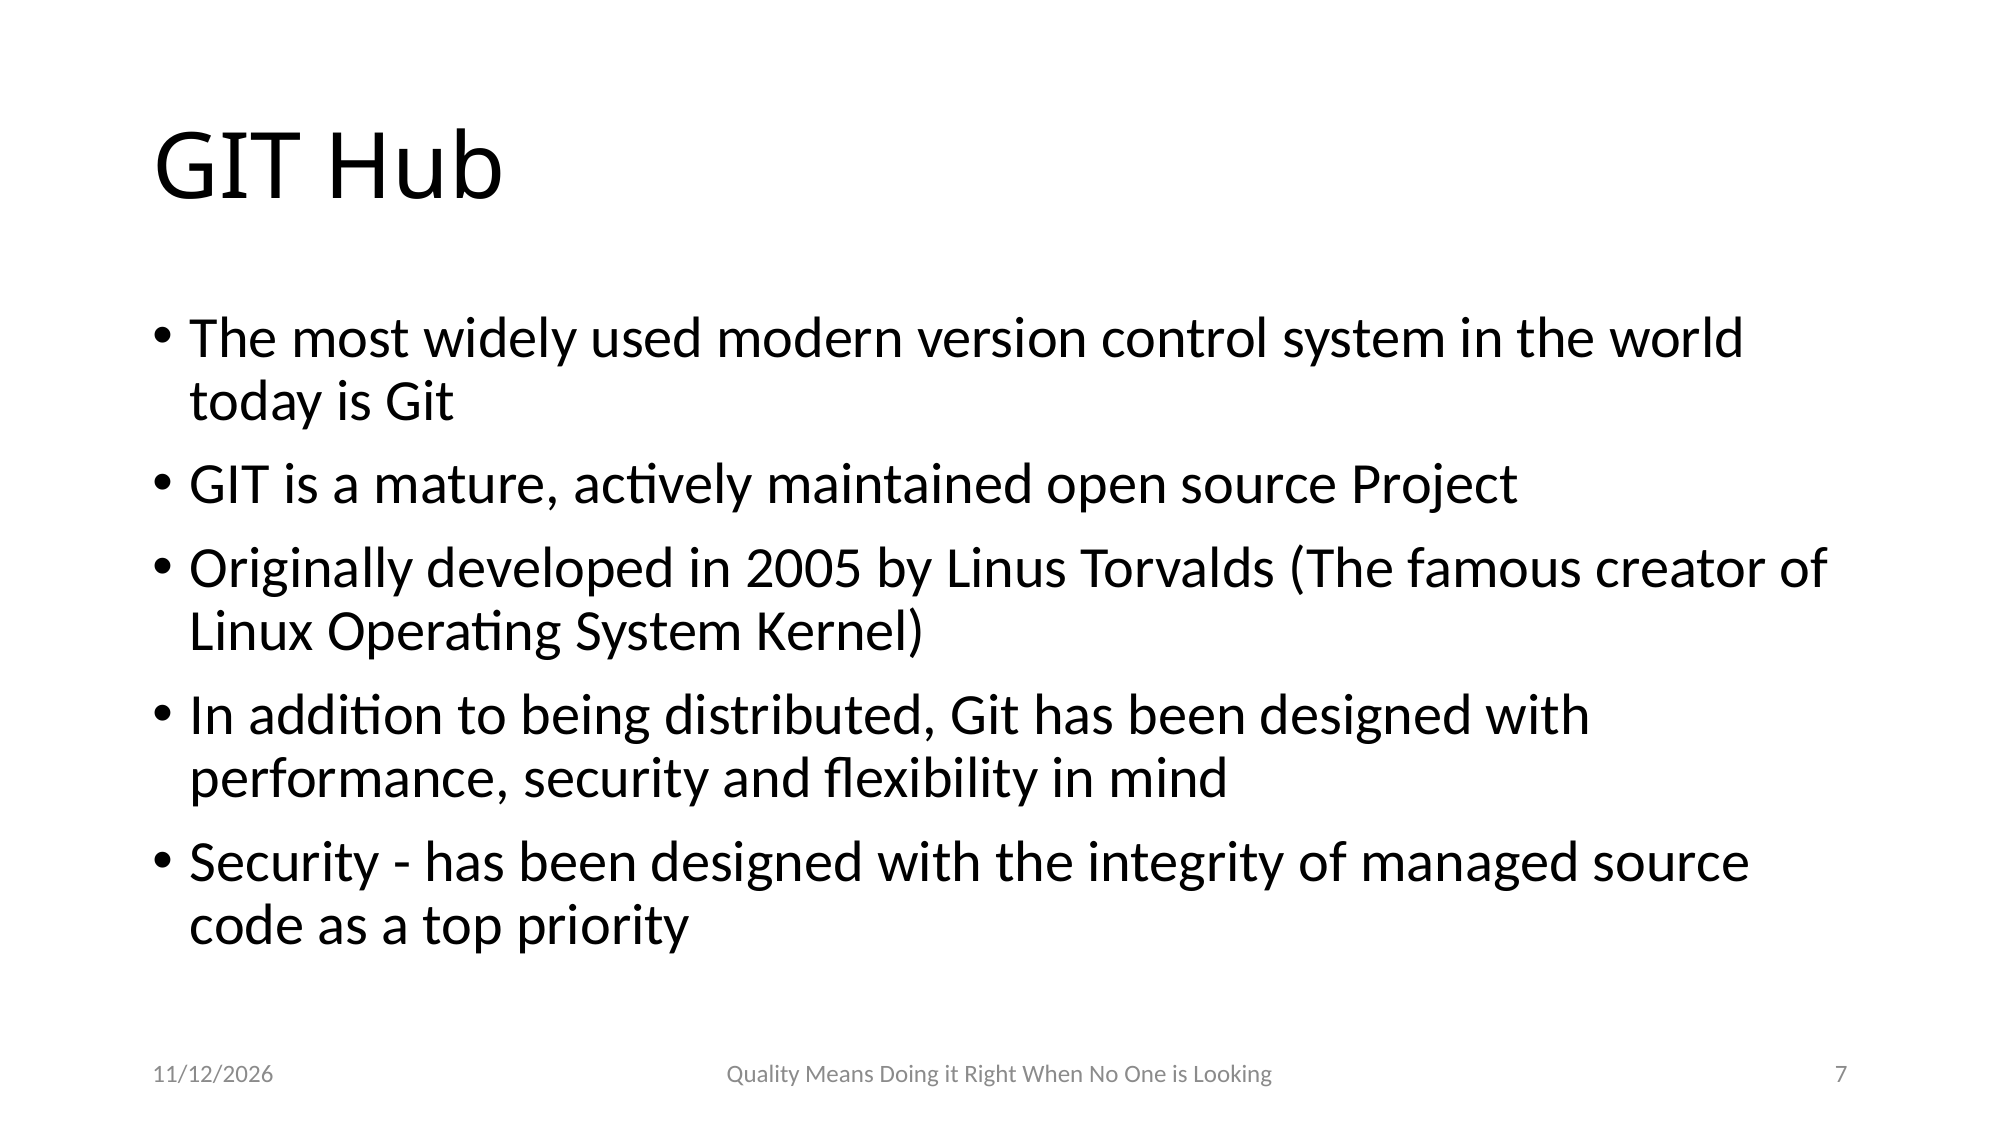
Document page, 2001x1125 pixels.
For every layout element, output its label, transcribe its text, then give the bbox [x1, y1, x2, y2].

title GIT Hub [137, 59, 1863, 278]
slide_number 7 [1412, 1042, 1863, 1103]
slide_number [137, 1042, 588, 1103]
list The most widely used modern version control system in the world today is Git GIT is a mature, actively maintained open source Project Originally developed in 2005 by Linus Torvalds (The famous creator of Linux Operating System Kernel) In addition to being distributed, Git has been designed with performance, security and flexibility in mind Security - has been designed with the integrity of managed source code as a top priority [137, 299, 1863, 1014]
footer Quality Means Doing it Right When No One is Looking [662, 1042, 1338, 1103]
